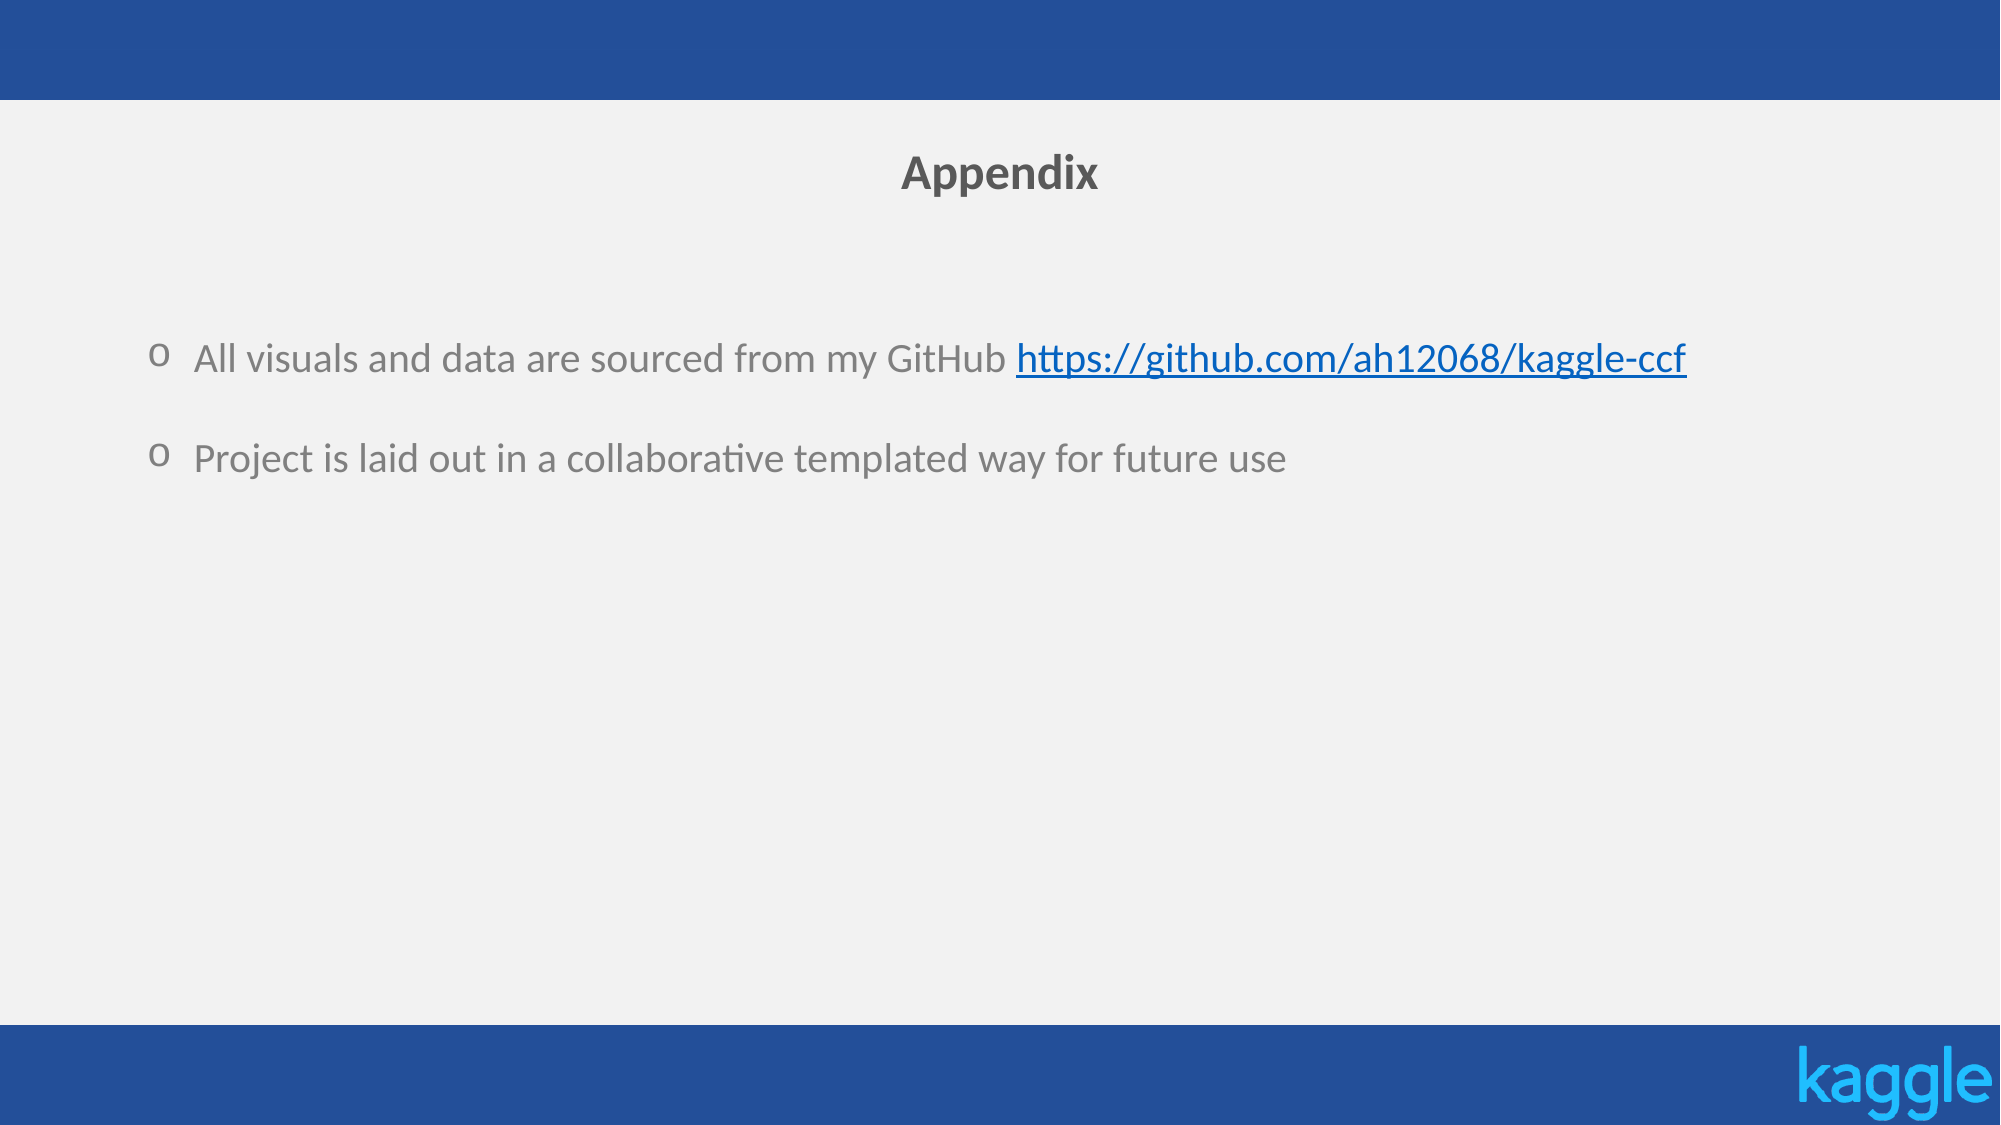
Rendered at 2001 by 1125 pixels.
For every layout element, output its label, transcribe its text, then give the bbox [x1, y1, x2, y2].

text_box Appendix [429, 131, 1571, 207]
picture [0, 1025, 2000, 1125]
text_box All visuals and data are sourced from my GitHub https://github.com/ah12068/kaggle-ccf Project is laid out in a collaborative templated way for future use [132, 273, 1791, 489]
picture [0, 0, 2000, 100]
